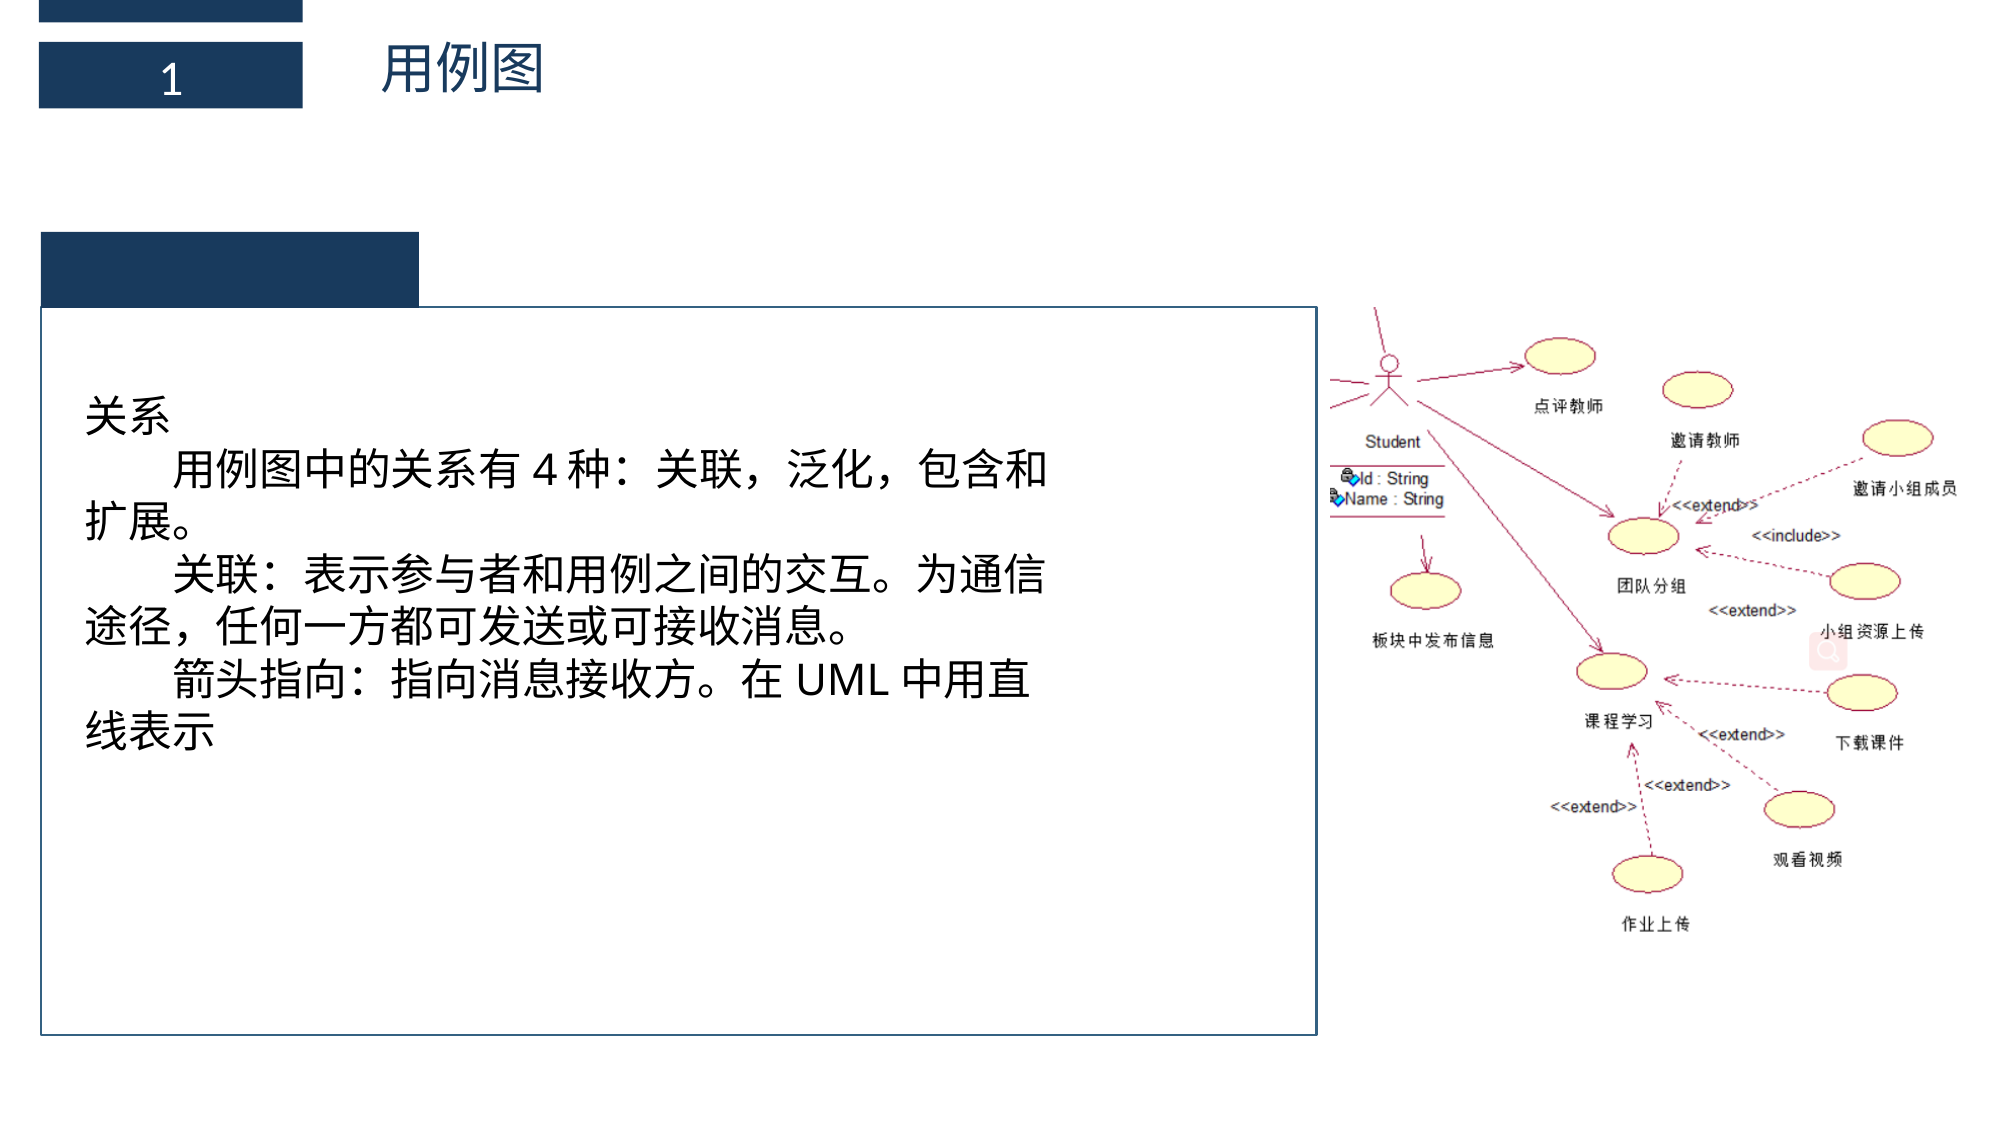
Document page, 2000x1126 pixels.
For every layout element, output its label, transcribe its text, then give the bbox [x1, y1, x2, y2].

text_box [37, 0, 305, 24]
text_box 1 [37, 40, 305, 111]
picture [1330, 307, 1967, 953]
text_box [40, 231, 1317, 1036]
text_box 用例图 [365, 26, 1359, 108]
text_box [366, 22, 1360, 105]
